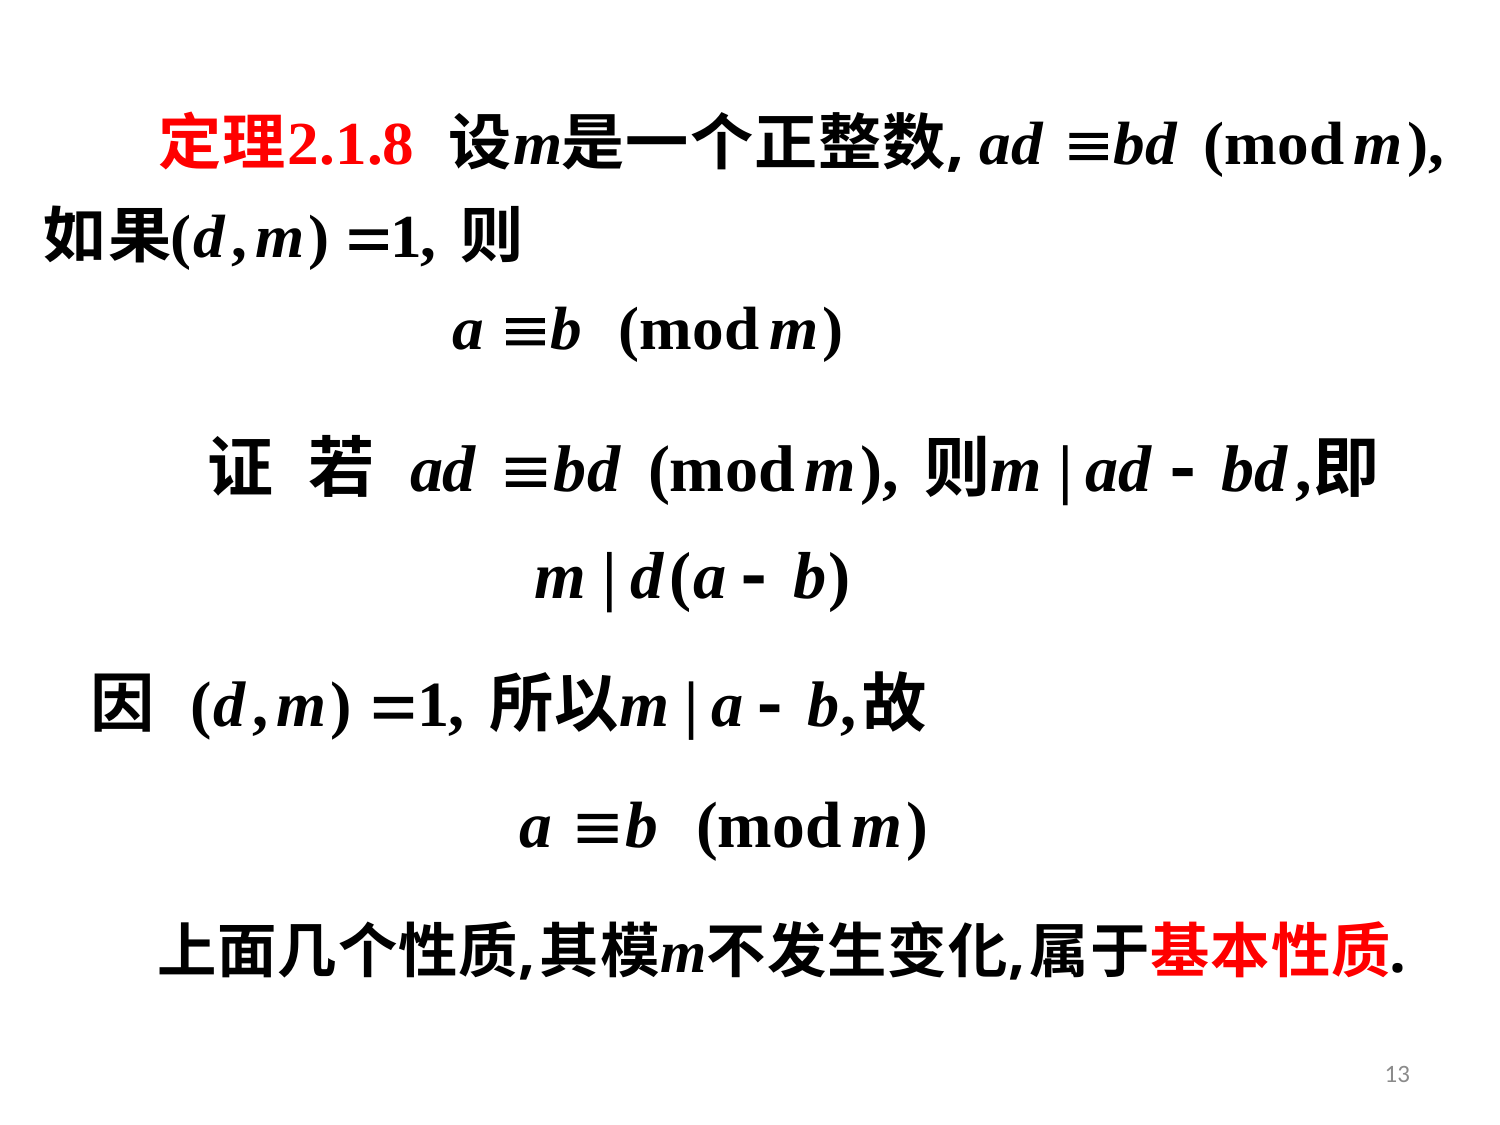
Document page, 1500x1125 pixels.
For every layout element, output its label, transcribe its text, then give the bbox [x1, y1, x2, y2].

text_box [199, 424, 1388, 519]
slide_number 13 [1074, 1042, 1425, 1103]
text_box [17, 99, 1483, 375]
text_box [149, 912, 1413, 992]
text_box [87, 662, 938, 754]
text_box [474, 787, 938, 875]
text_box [524, 537, 863, 627]
